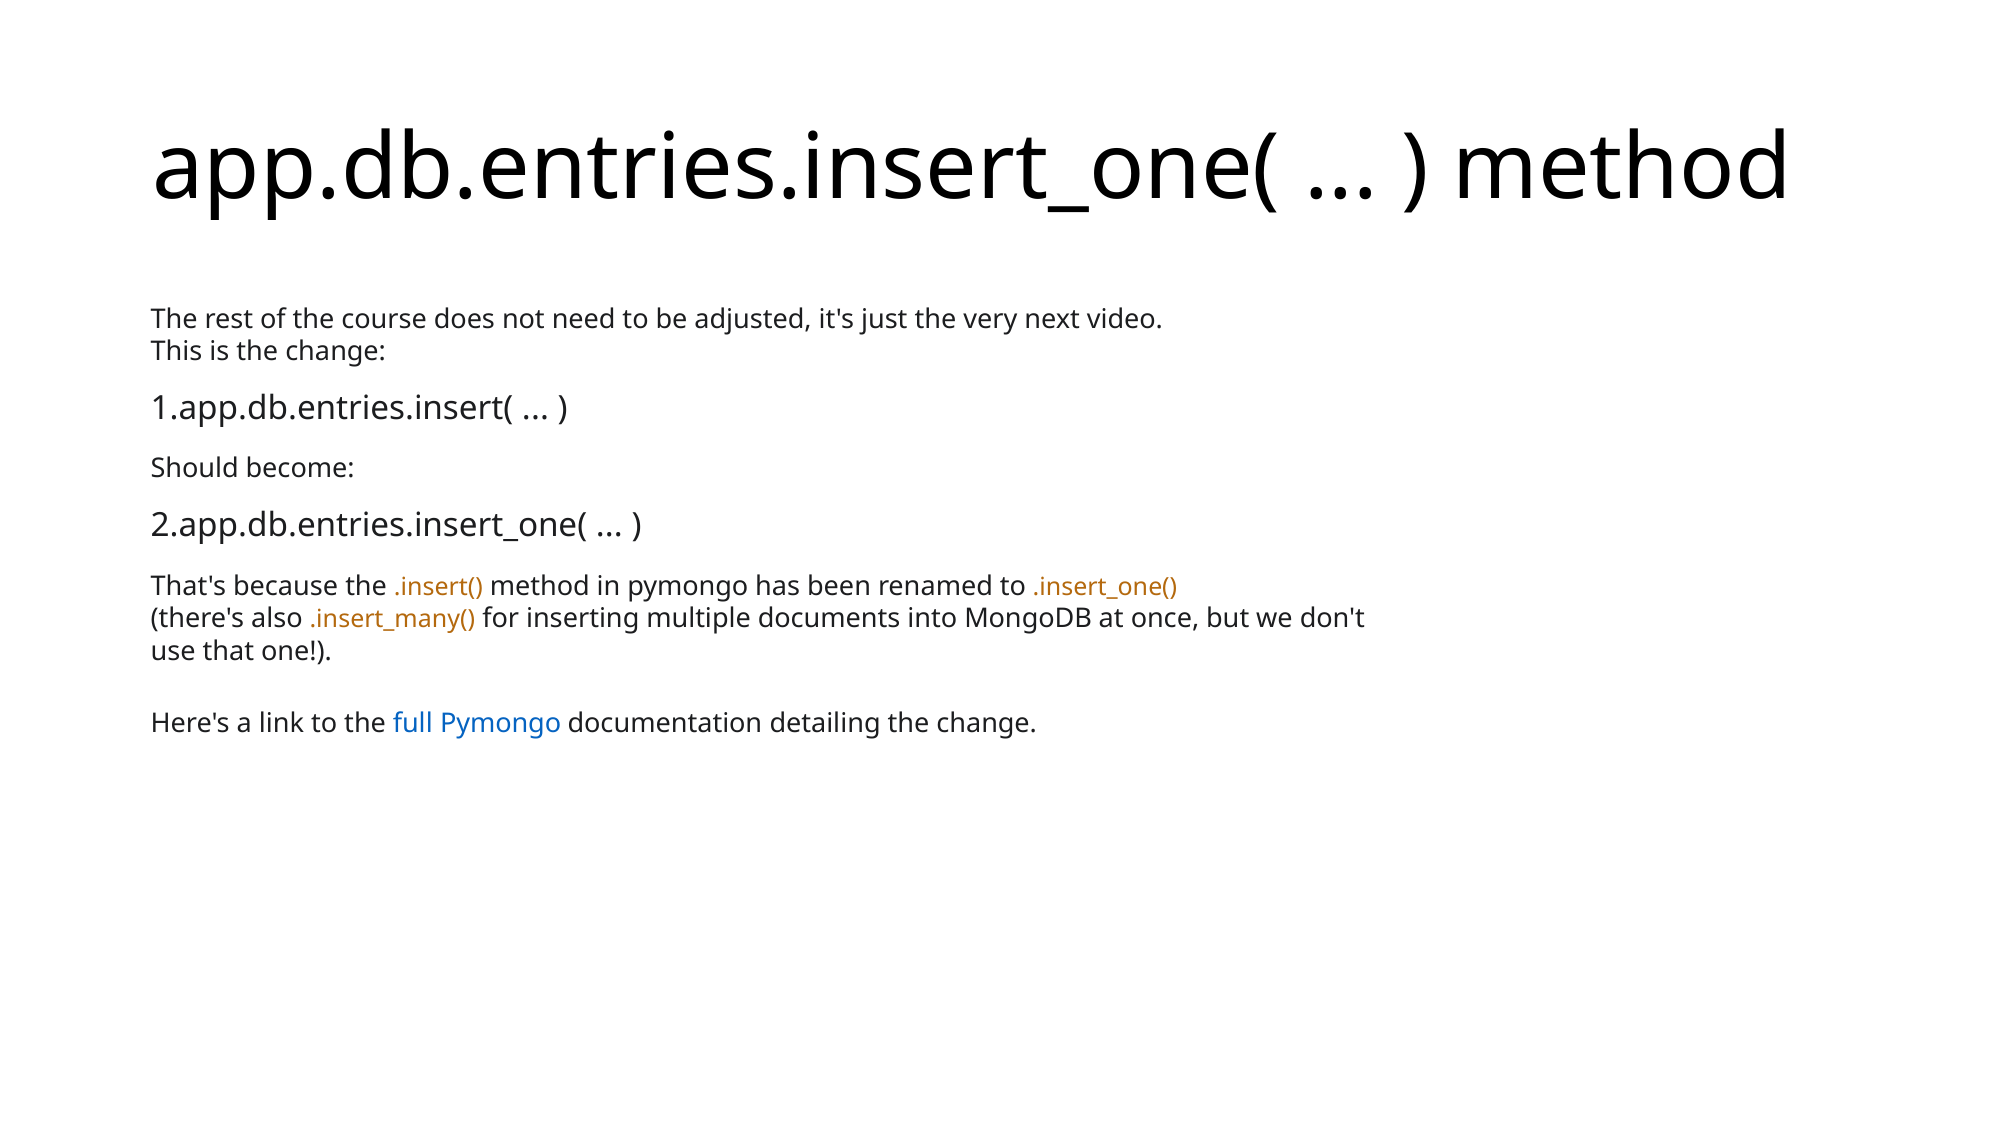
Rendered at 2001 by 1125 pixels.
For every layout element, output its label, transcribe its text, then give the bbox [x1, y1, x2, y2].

list The rest of the course does not need to be adjusted, it's just the very next video. This is the change: app.db.entries.insert( ... ) Should become: app.db.entries.insert_one( ... ) That's because the .insert() method in pymongo has been renamed to .insert_one() (there's also .insert_many() for inserting multiple documents into MongoDB at once, but we don't use that one!). Here's a link to the full Pymongo documentation detailing the change. [150, 225, 1397, 863]
title app.db.entries.insert_one( ... ) method [137, 59, 1863, 278]
